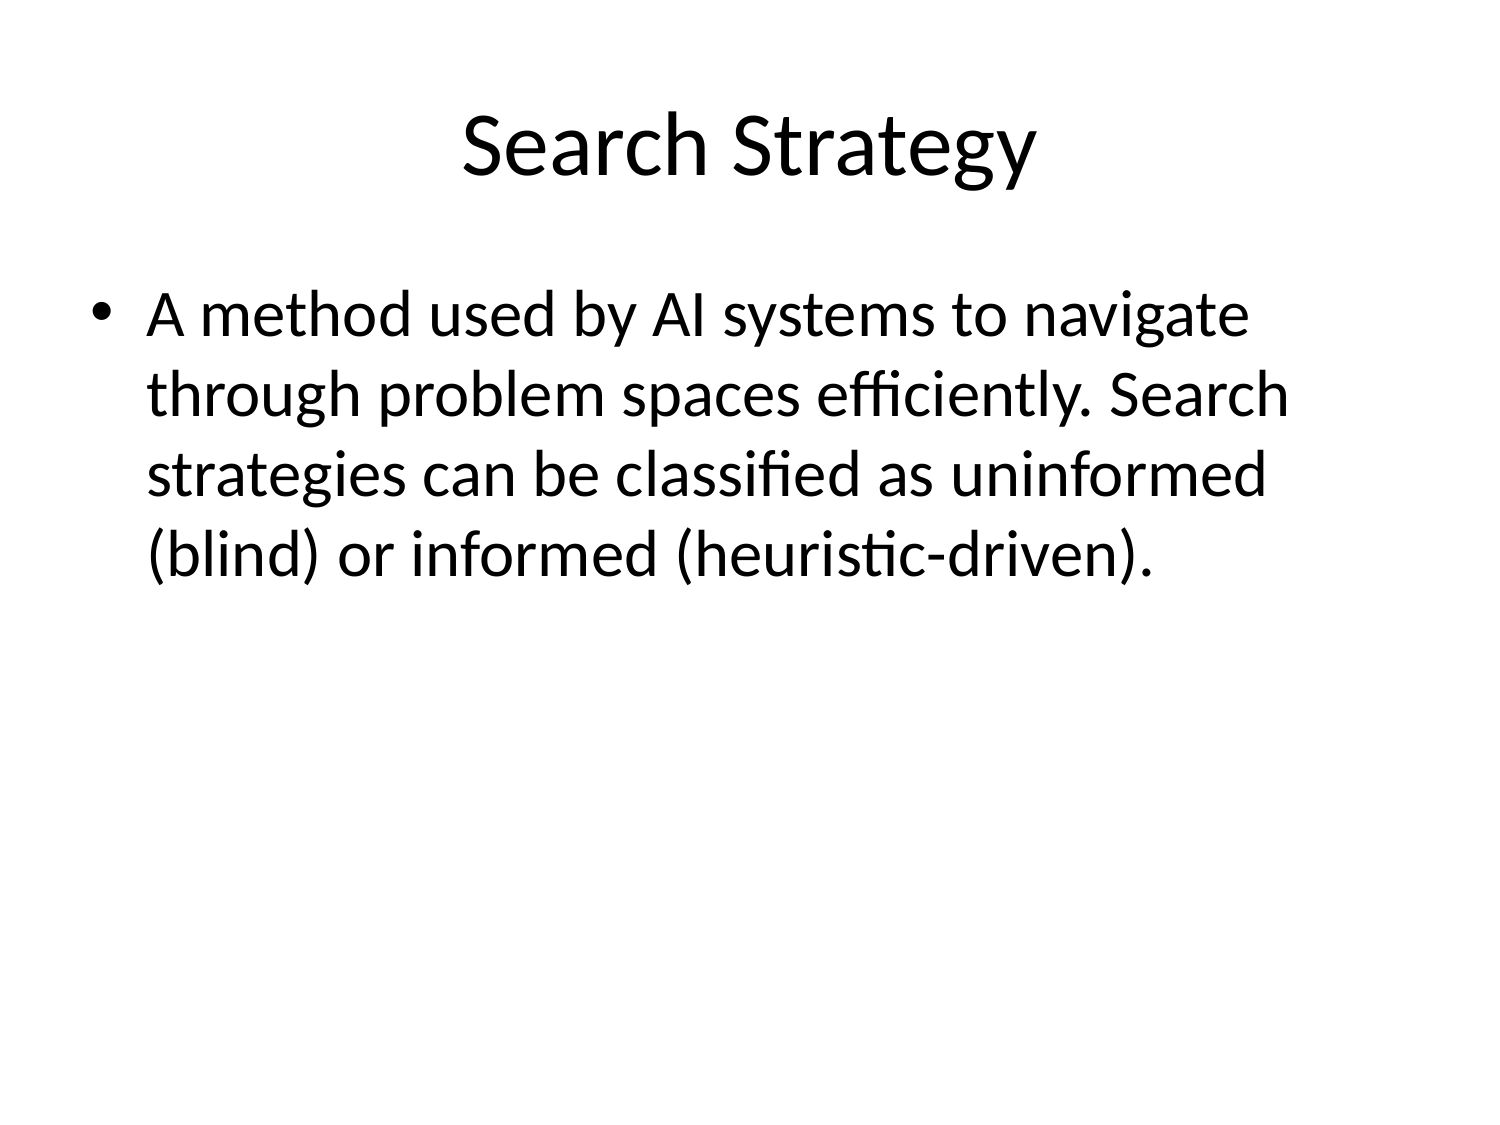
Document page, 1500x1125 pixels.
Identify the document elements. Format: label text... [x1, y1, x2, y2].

list A method used by AI systems to navigate through problem spaces efficiently. Search strategies can be classified as uninformed (blind) or informed (heuristic-driven). [75, 262, 1425, 1005]
title Search Strategy [75, 45, 1425, 233]
